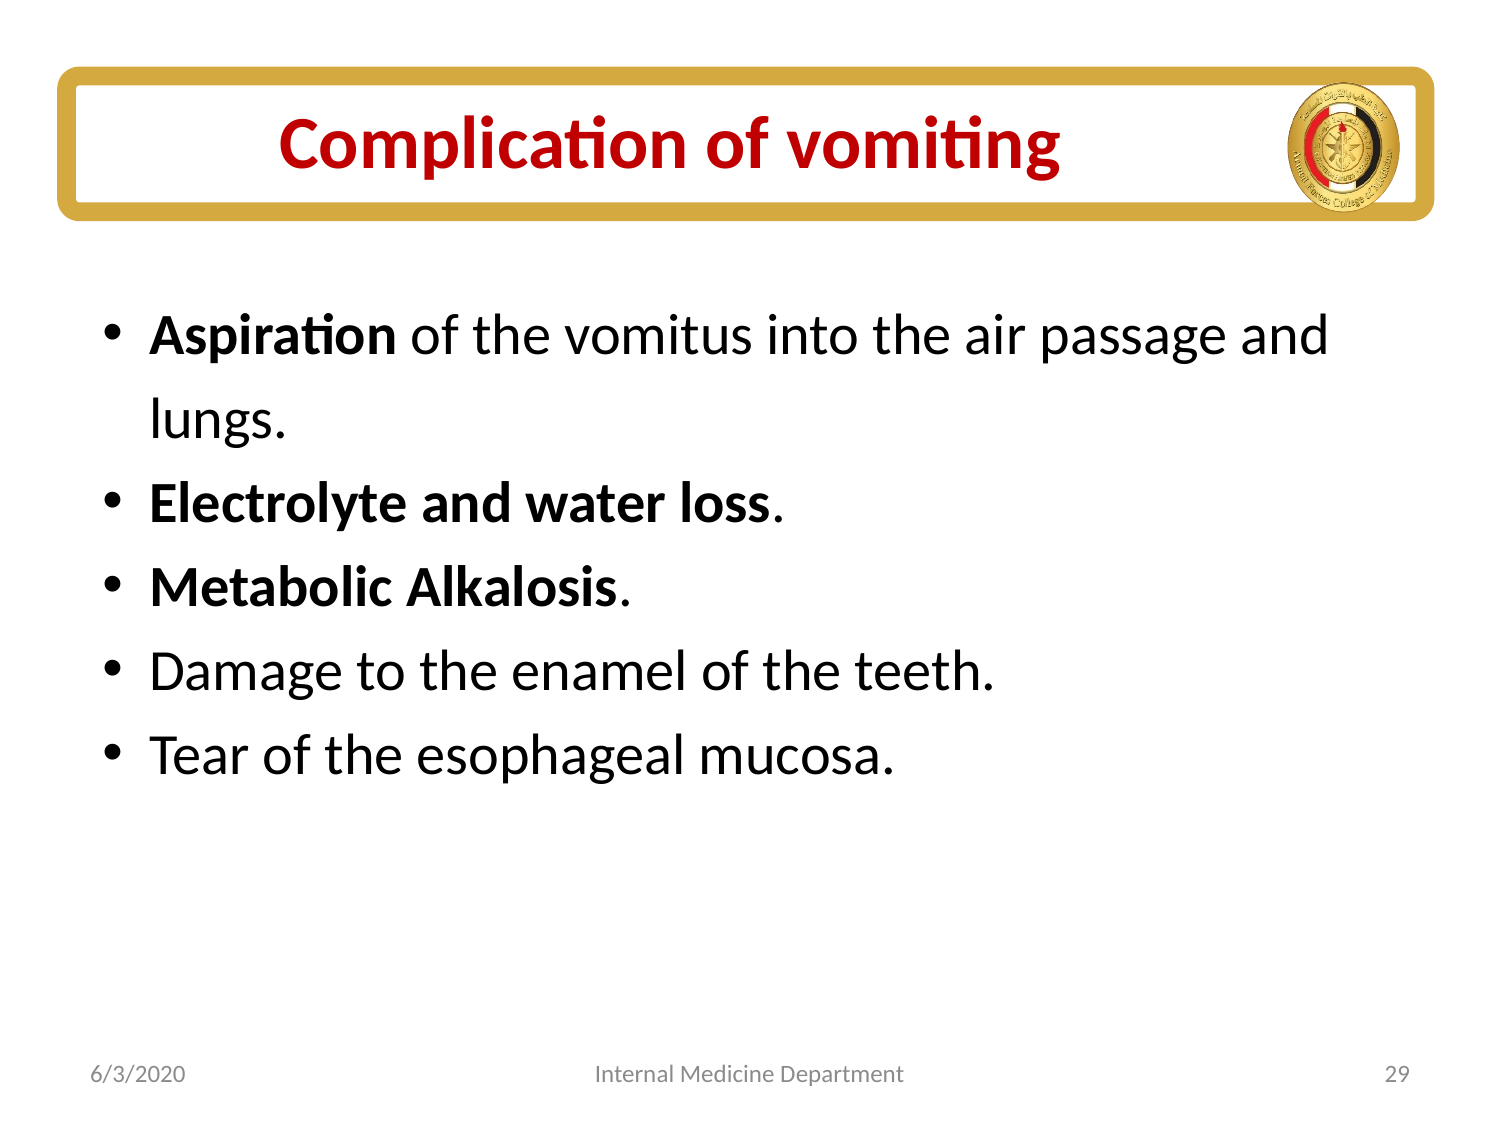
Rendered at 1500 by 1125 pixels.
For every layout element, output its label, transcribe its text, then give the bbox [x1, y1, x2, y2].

slide_number 29 [1074, 1042, 1425, 1103]
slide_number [75, 1042, 425, 1103]
footer Internal Medicine Department [512, 1042, 988, 1103]
picture [1287, 82, 1400, 213]
title Complication of vomiting [75, 45, 1266, 233]
text_box Aspiration of the vomitus into the air passage and lungs. Electrolyte and water loss. Metabolic Alkalosis. Damage to the enamel of the teeth. Tear of the esophageal mucosa. [87, 274, 1438, 794]
